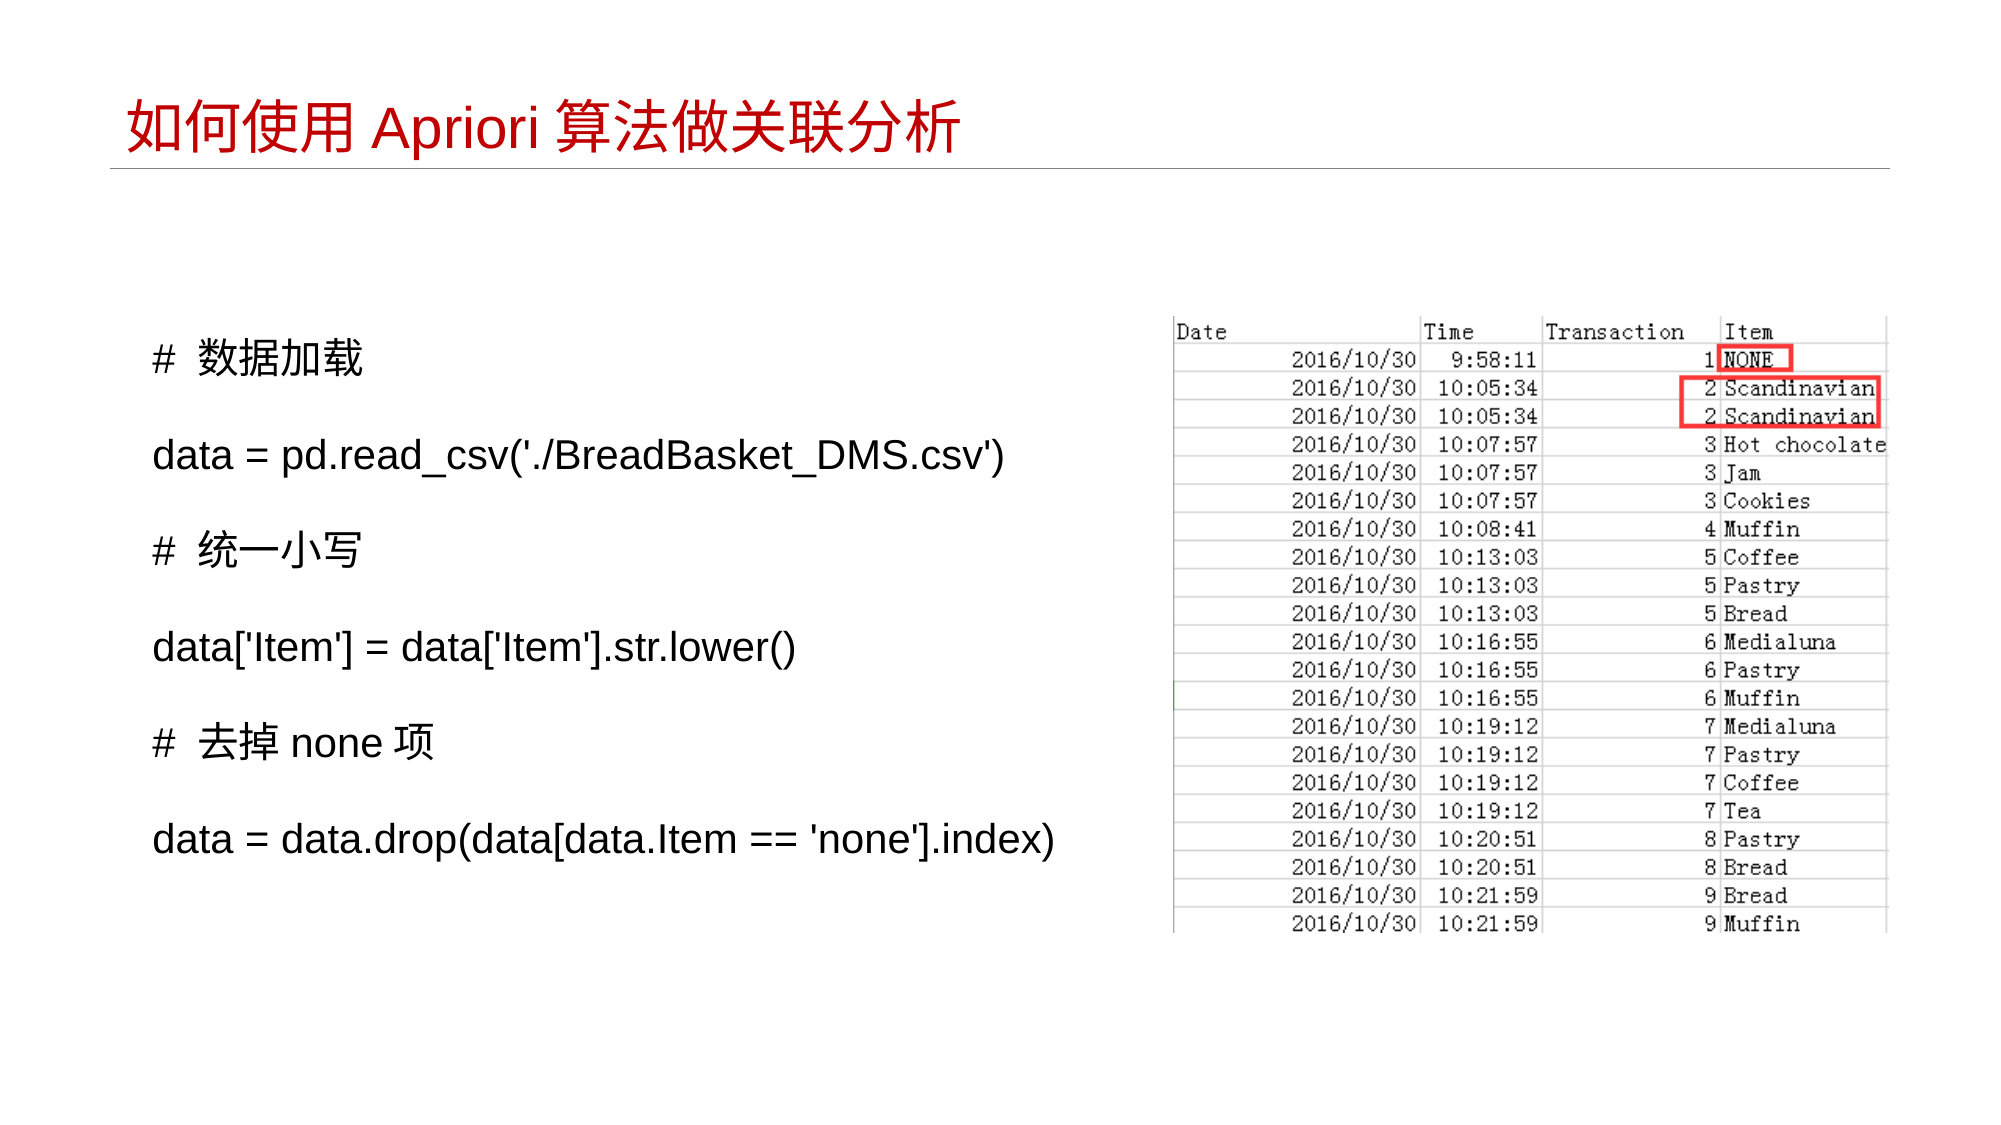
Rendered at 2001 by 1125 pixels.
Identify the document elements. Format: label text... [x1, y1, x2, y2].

title 如何使用Apriori算法做关联分析 [109, 0, 1890, 169]
picture [1173, 316, 1889, 933]
list # 数据加载 data = pd.read_csv('./BreadBasket_DMS.csv') # 统一小写 data['Item'] = data['Item'].str.lower() # 去掉none项 data = data.drop(data[data.Item == 'none'].index) [137, 299, 1840, 1014]
